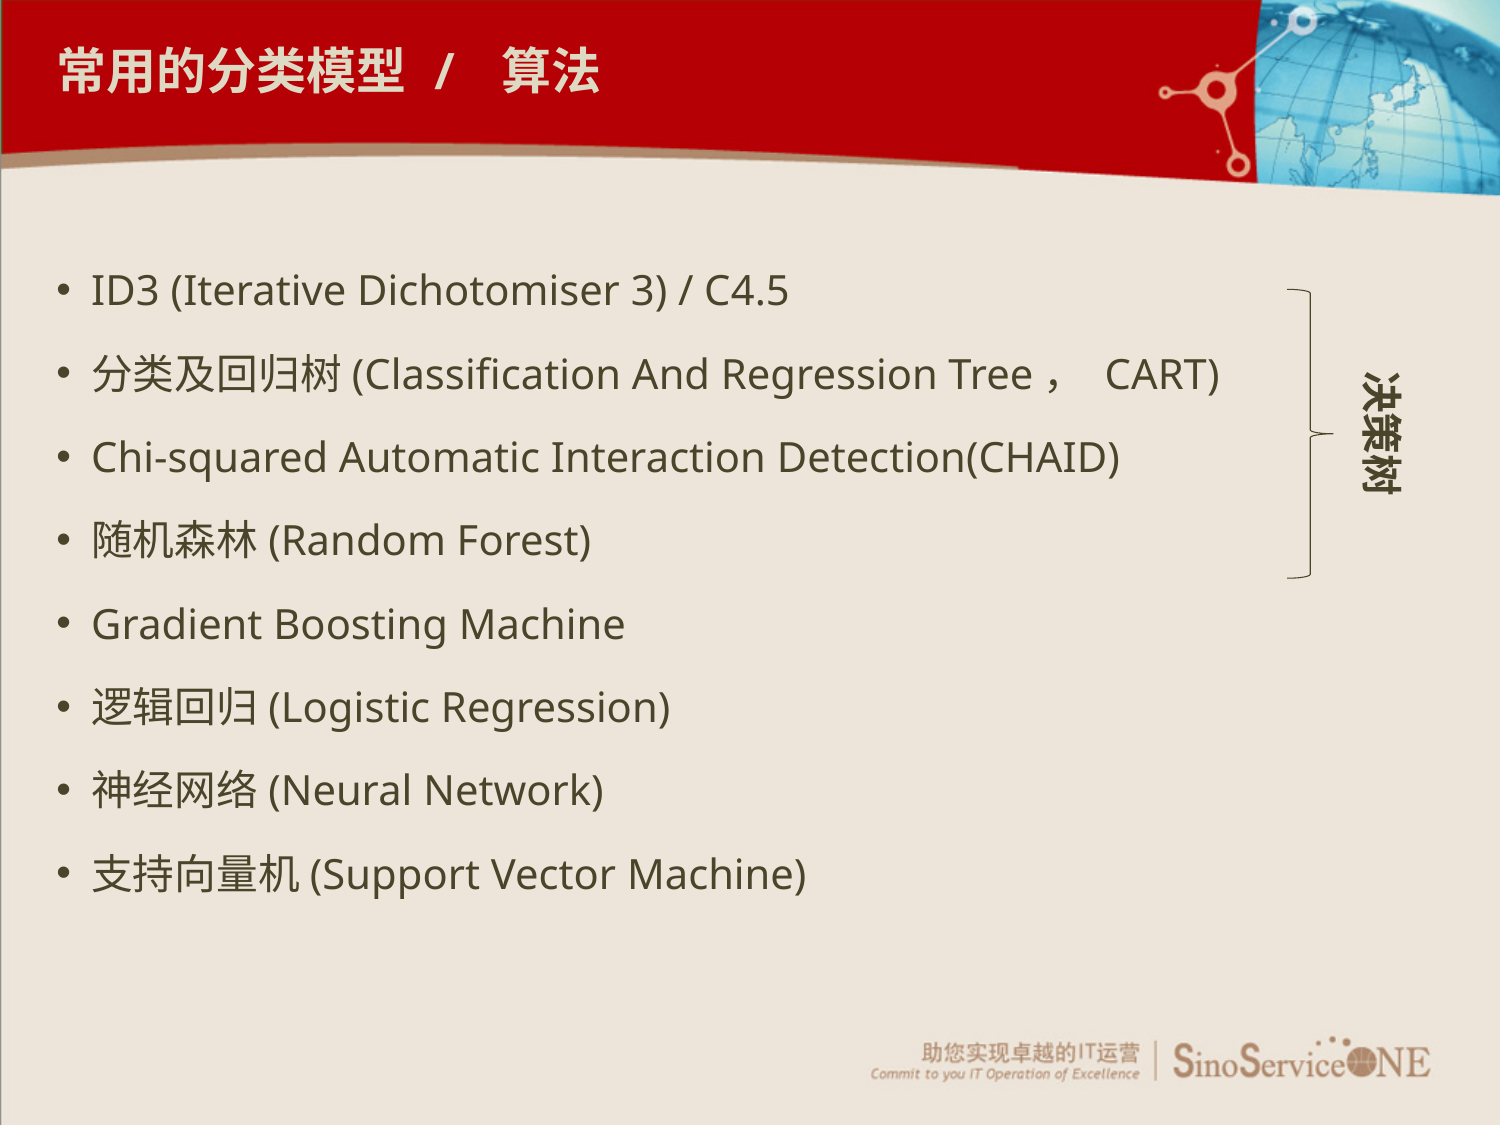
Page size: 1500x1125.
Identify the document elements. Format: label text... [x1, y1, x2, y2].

title 常用的分类模型 / 算法 [41, 30, 1105, 108]
list ID3 (Iterative Dichotomiser 3) / C4.5 分类及回归树(Classification And Regression Tree， CART) Chi-squared Automatic Interaction Detection(CHAID) 随机森林(Random Forest) Gradient Boosting Machine 逻辑回归(Logistic Regression) 神经网络(Neural Network) 支持向量机(Support Vector Machine) [41, 231, 1459, 1012]
text_box 决策树 [1342, 316, 1423, 551]
picture [0, 0, 1500, 1125]
text_box [1287, 288, 1334, 579]
